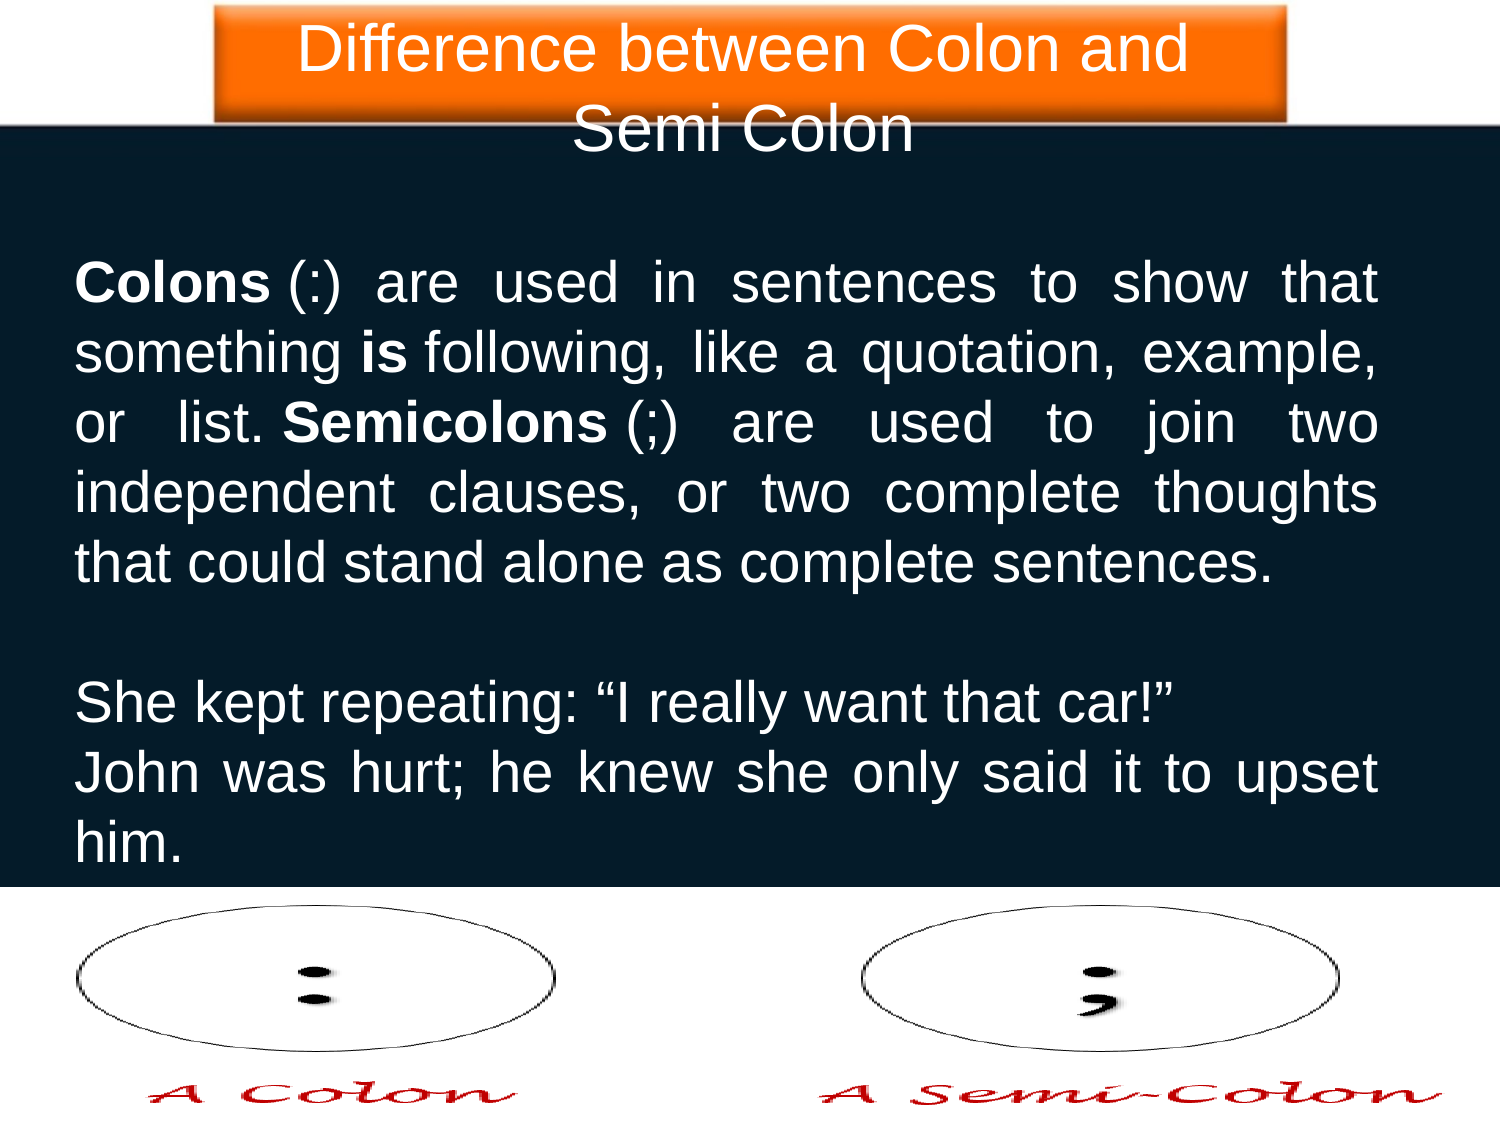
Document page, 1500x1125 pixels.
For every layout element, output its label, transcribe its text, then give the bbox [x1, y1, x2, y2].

text_box Colons (:) are used in sentences to show that something is following, like a quotation, example, or list. Semicolons (;) are used to join two independent clauses, or two complete thoughts that could stand alone as complete sentences. She kept repeating: “I really want that car!” John was hurt; he knew she only said it to upset him. [59, 236, 1396, 881]
title Difference between Colon and Semi Colon [211, 0, 1277, 179]
picture [0, 0, 1500, 1125]
